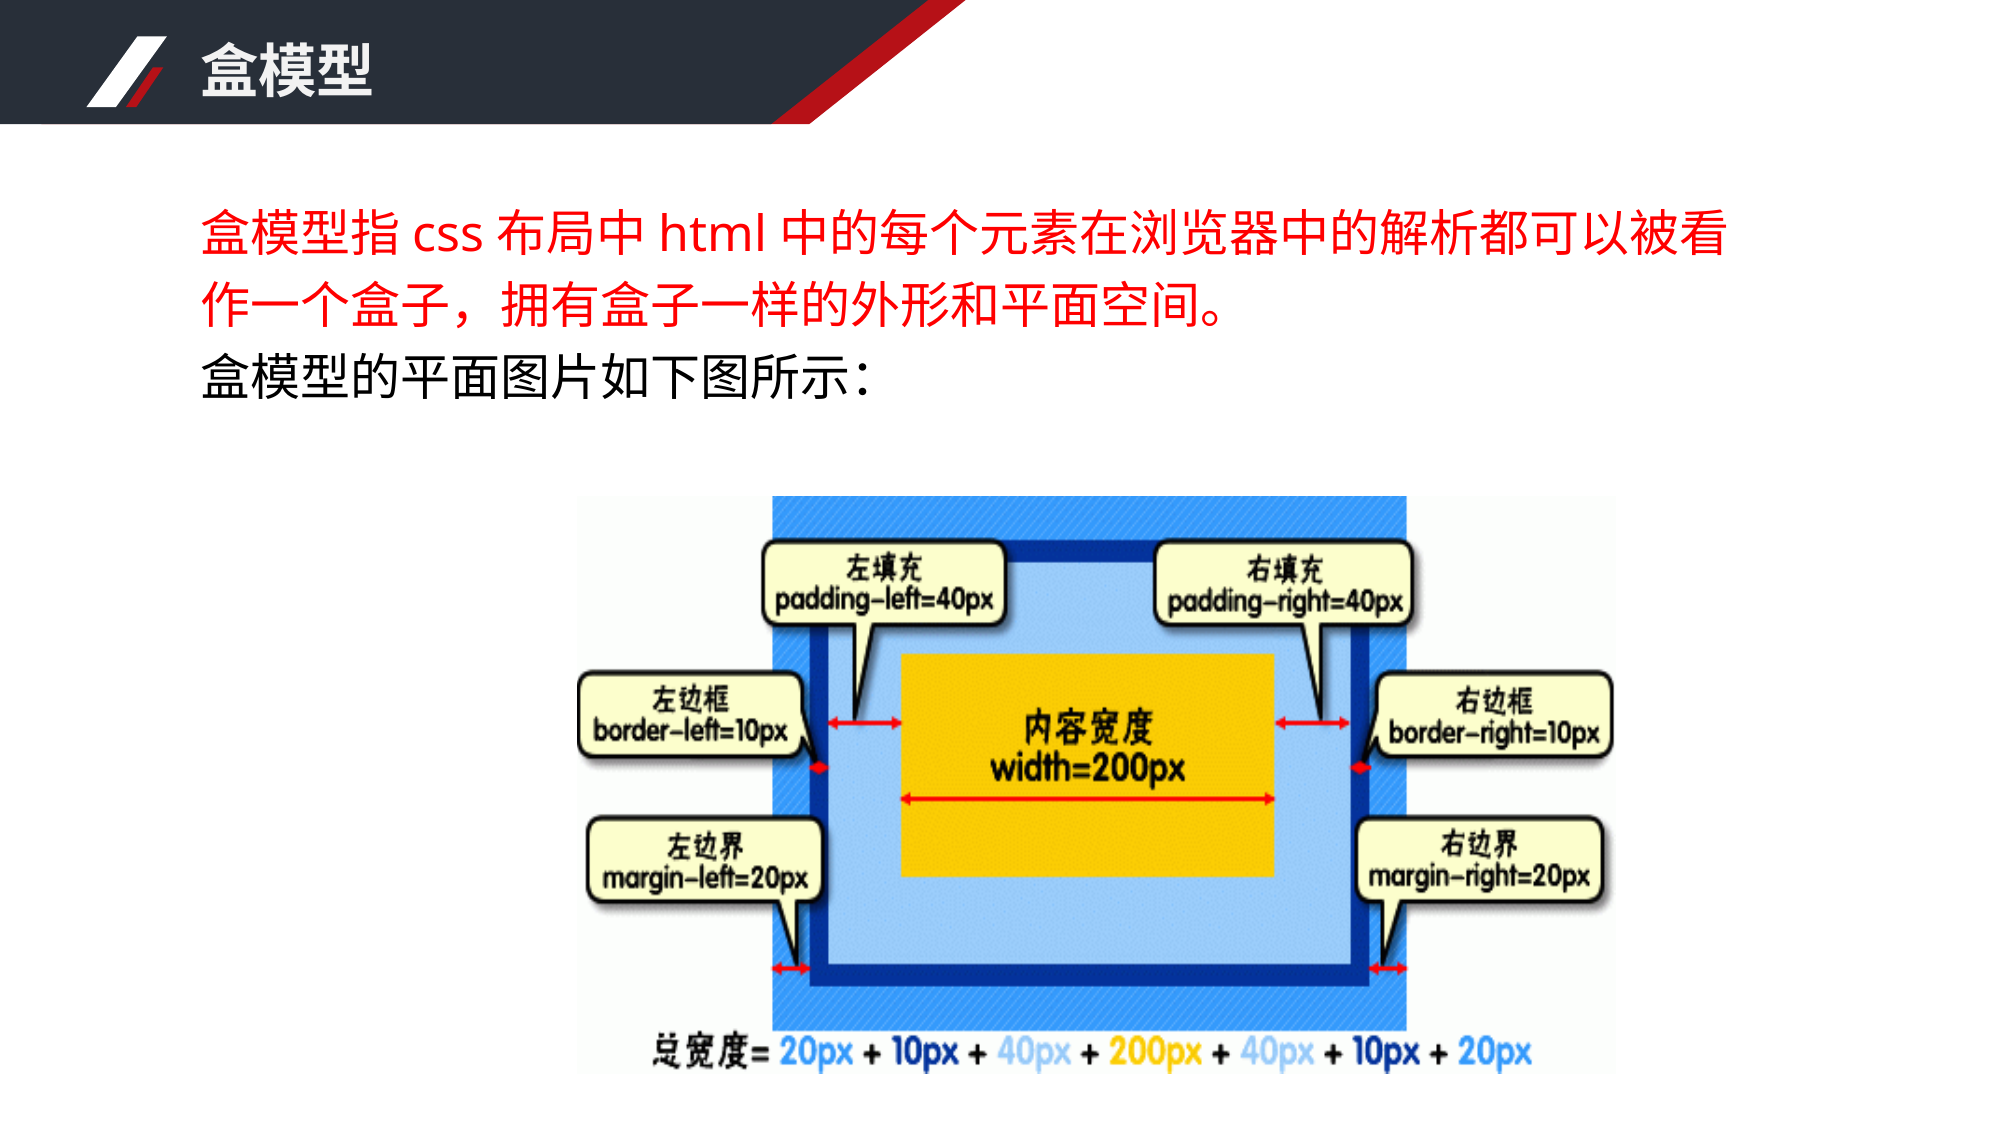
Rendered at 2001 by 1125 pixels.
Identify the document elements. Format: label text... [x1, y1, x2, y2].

list 盒模型指css布局中html中的每个元素在浏览器中的解析都可以被看 作一个盒子，拥有盒子一样的外形和平面空间。 盒模型的平面图片如下图所示： [185, 182, 2000, 572]
text_box 盒模型 [185, 26, 794, 112]
picture [577, 496, 1616, 1074]
